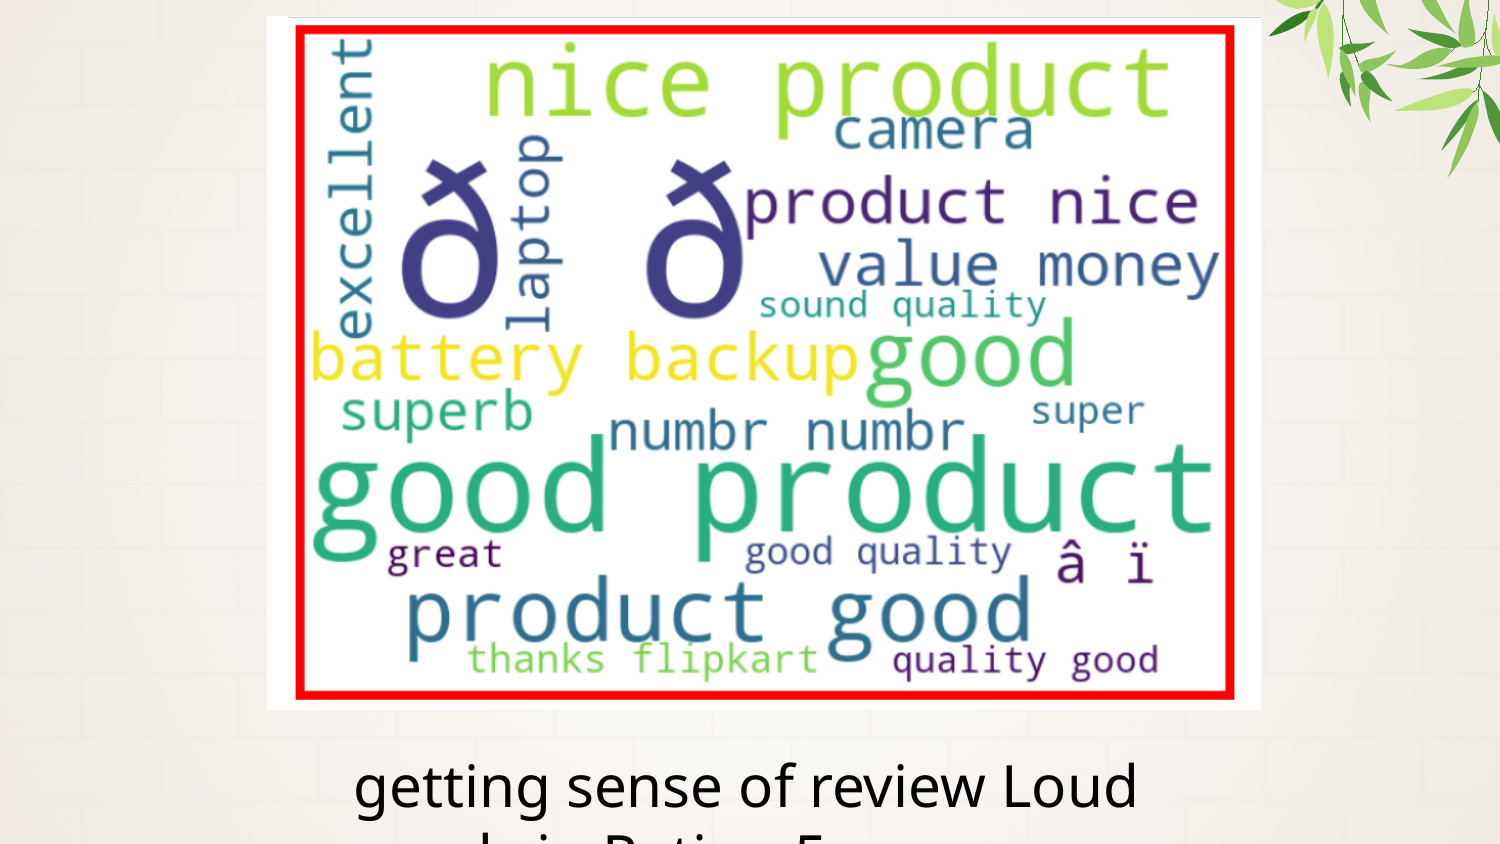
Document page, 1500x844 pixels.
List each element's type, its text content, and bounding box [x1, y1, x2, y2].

text_box getting sense of review Loud words in Rating 5: [338, 741, 1320, 844]
picture [0, 0, 1500, 844]
